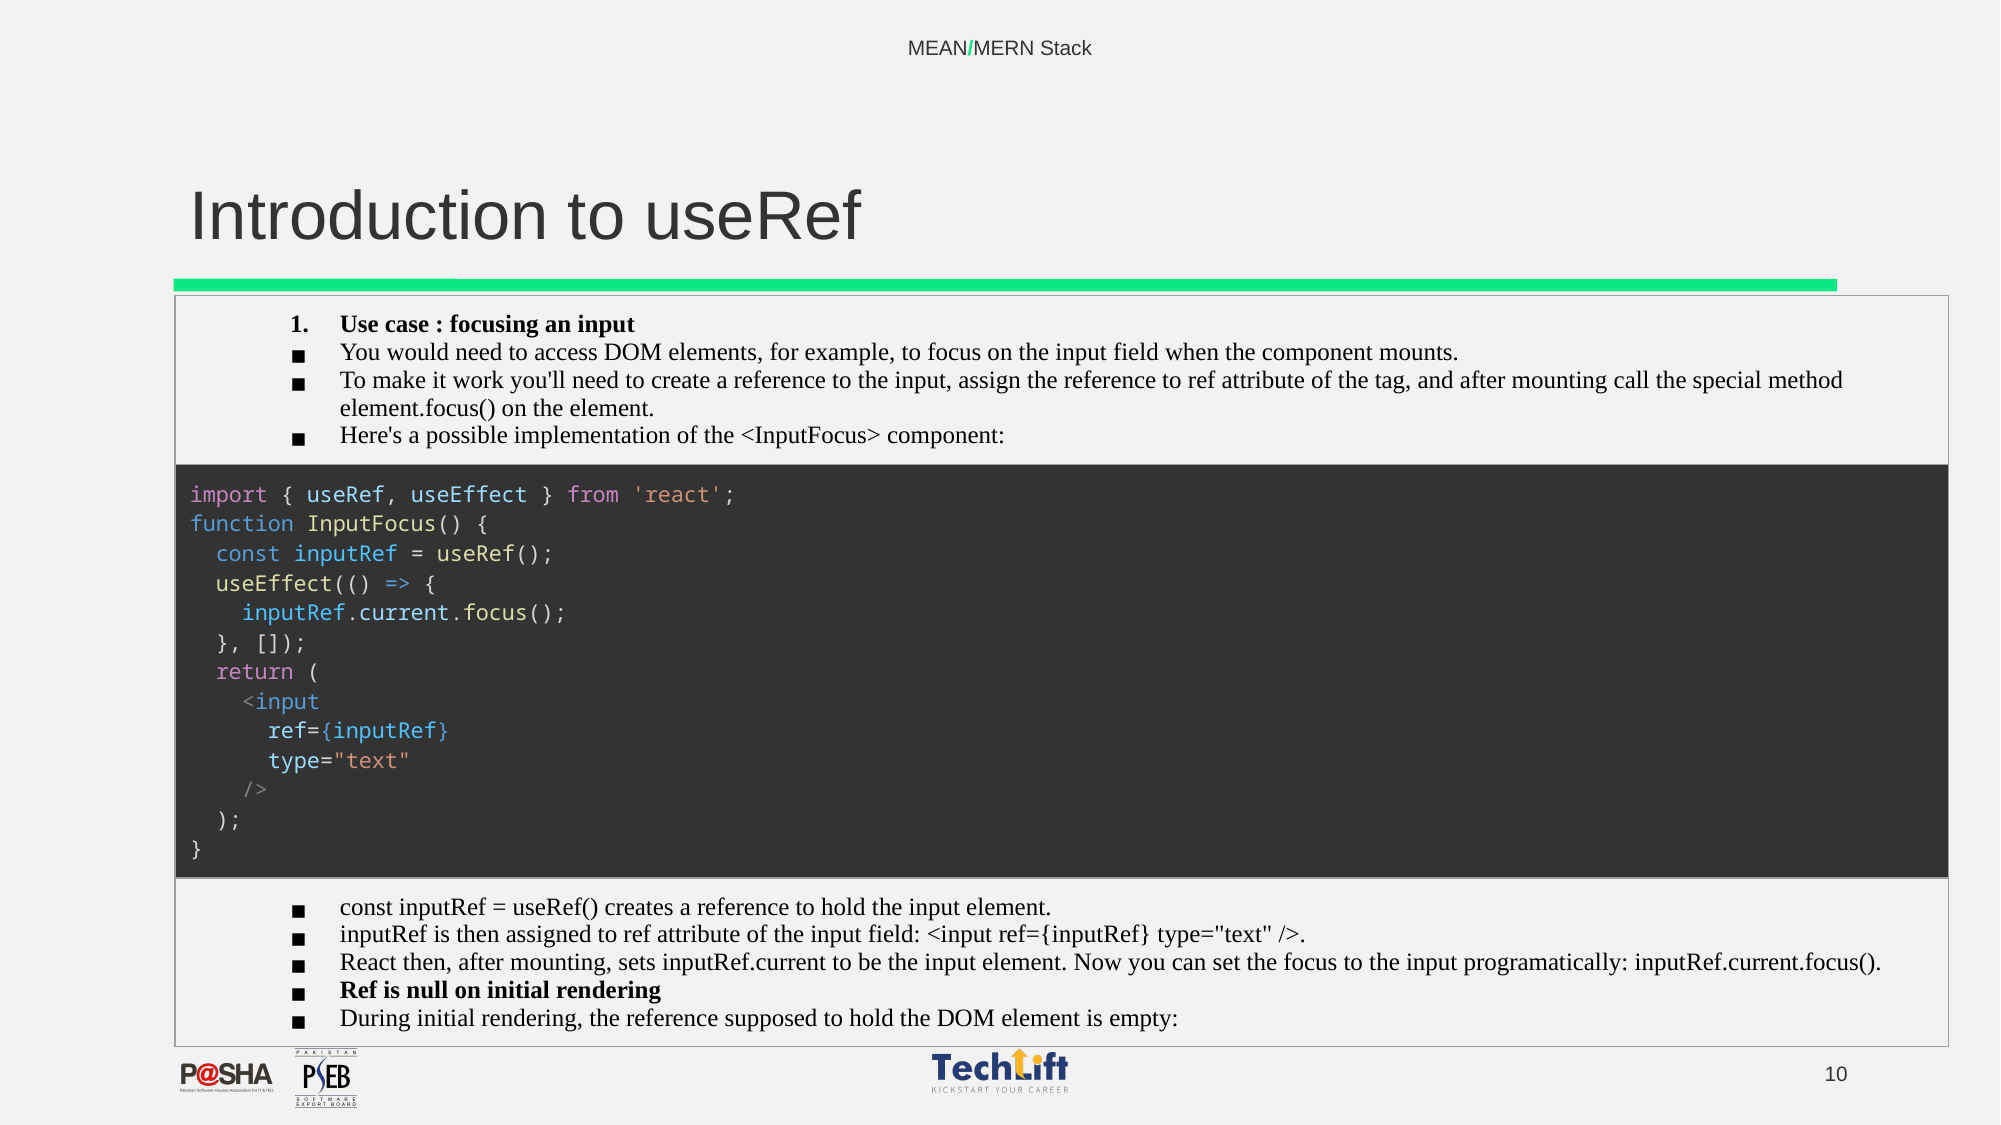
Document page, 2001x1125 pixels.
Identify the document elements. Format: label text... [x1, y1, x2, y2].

picture [180, 1063, 274, 1093]
table_cell import { useRef, useEffect } from 'react'; function InputFocus() { const inputRef = useRef(); useEffect(() => { inputRef.current.focus(); }, []); return ( <input ref={inputRef} type="text" /> ); } [176, 465, 1948, 877]
picture [932, 1048, 1068, 1093]
footer MEAN/MERN Stack [662, 17, 1338, 77]
slide_number ‹#› [1412, 1047, 1863, 1103]
table_header Use case : focusing an input You would need to access DOM elements, for example, to focus on the input field when the component mounts. To make it work you'll need to create a reference to the input, assign the reference to ref attribute of the tag, and after mounting call the special method element.focus() on the element. Here's a possible implementation of the <InputFocus> component: [176, 296, 1948, 464]
table_cell const inputRef = useRef() creates a reference to hold the input element. inputRef is then assigned to ref attribute of the input field: <input ref={inputRef} type="text" />. React then, after mounting, sets inputRef.current to be the input element. Now you can set the focus to the input programatically: inputRef.current.focus(). Ref is null on initial rendering During initial rendering, the reference supposed to hold the DOM element is empty: [176, 879, 1948, 1046]
picture [295, 1048, 357, 1108]
title Introduction to useRef [174, 159, 1825, 262]
